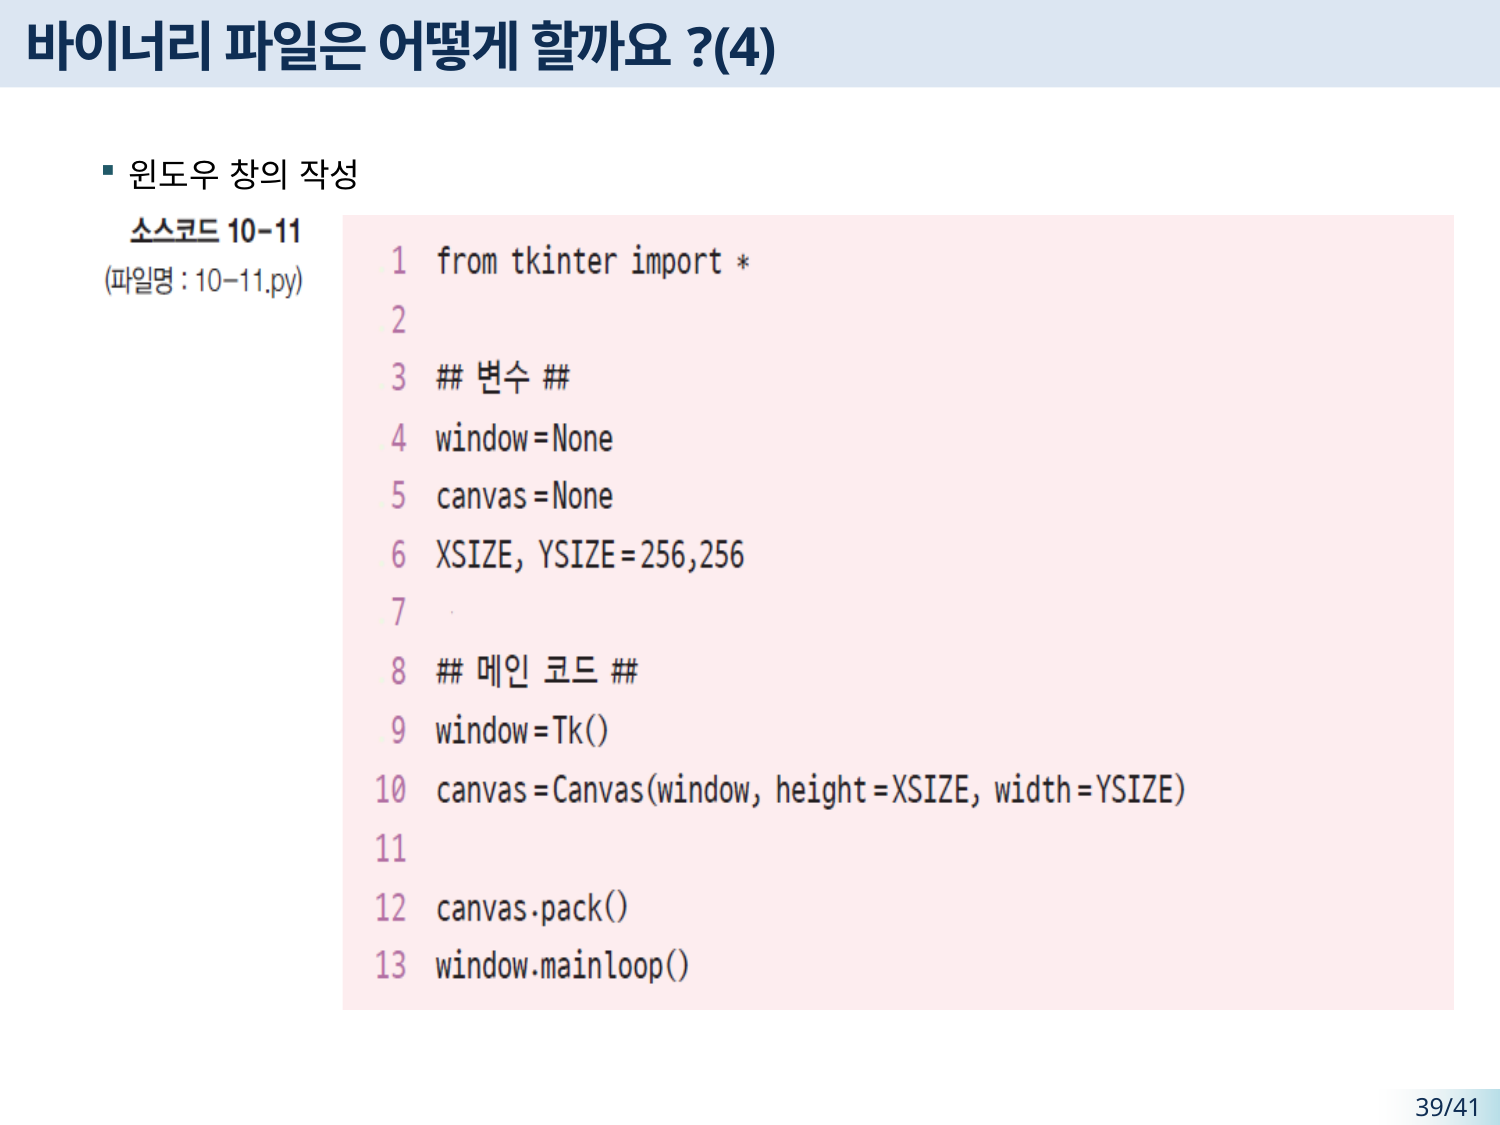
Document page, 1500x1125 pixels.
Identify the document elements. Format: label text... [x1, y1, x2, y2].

list 윈도우 창의 작성 [10, 126, 1481, 1057]
picture [101, 215, 1454, 1010]
title 바이너리 파일은 어떻게 할까요?(4) [10, 5, 1288, 84]
